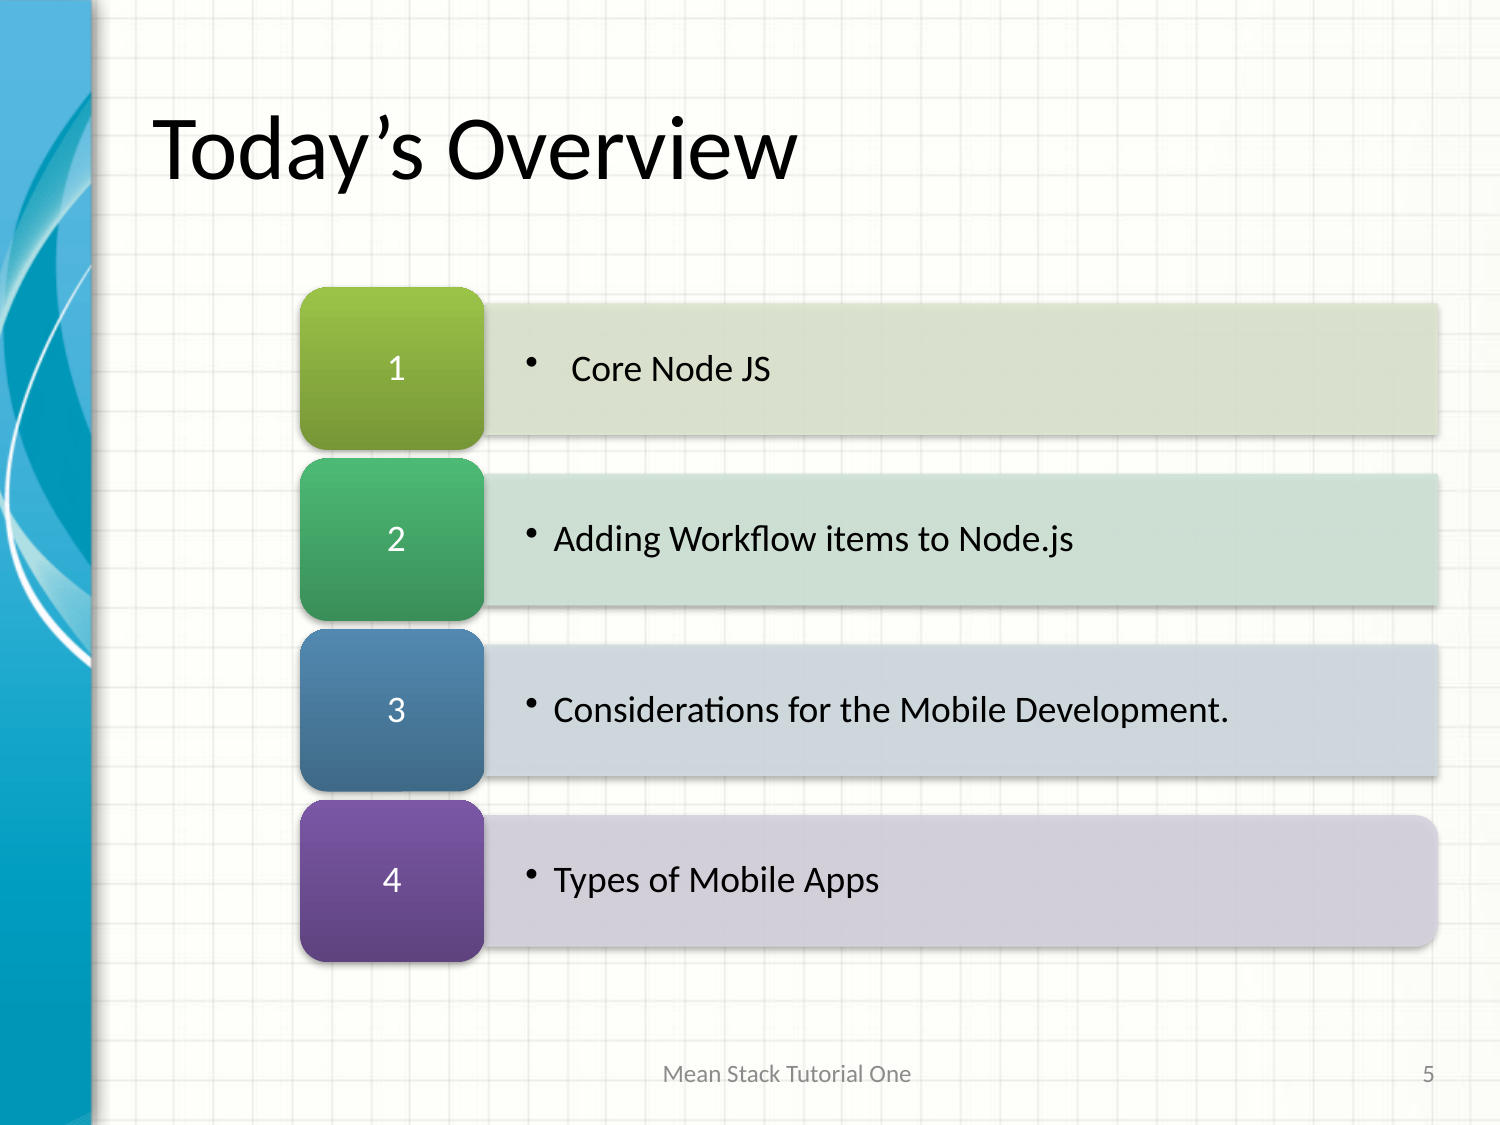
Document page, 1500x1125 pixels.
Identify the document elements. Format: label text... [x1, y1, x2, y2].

title Today’s Overview [138, 49, 1463, 237]
picture [0, 0, 1500, 1125]
slide_number 5 [1100, 1042, 1450, 1103]
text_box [299, 287, 1438, 963]
footer Mean Stack Tutorial One [549, 1042, 1025, 1103]
